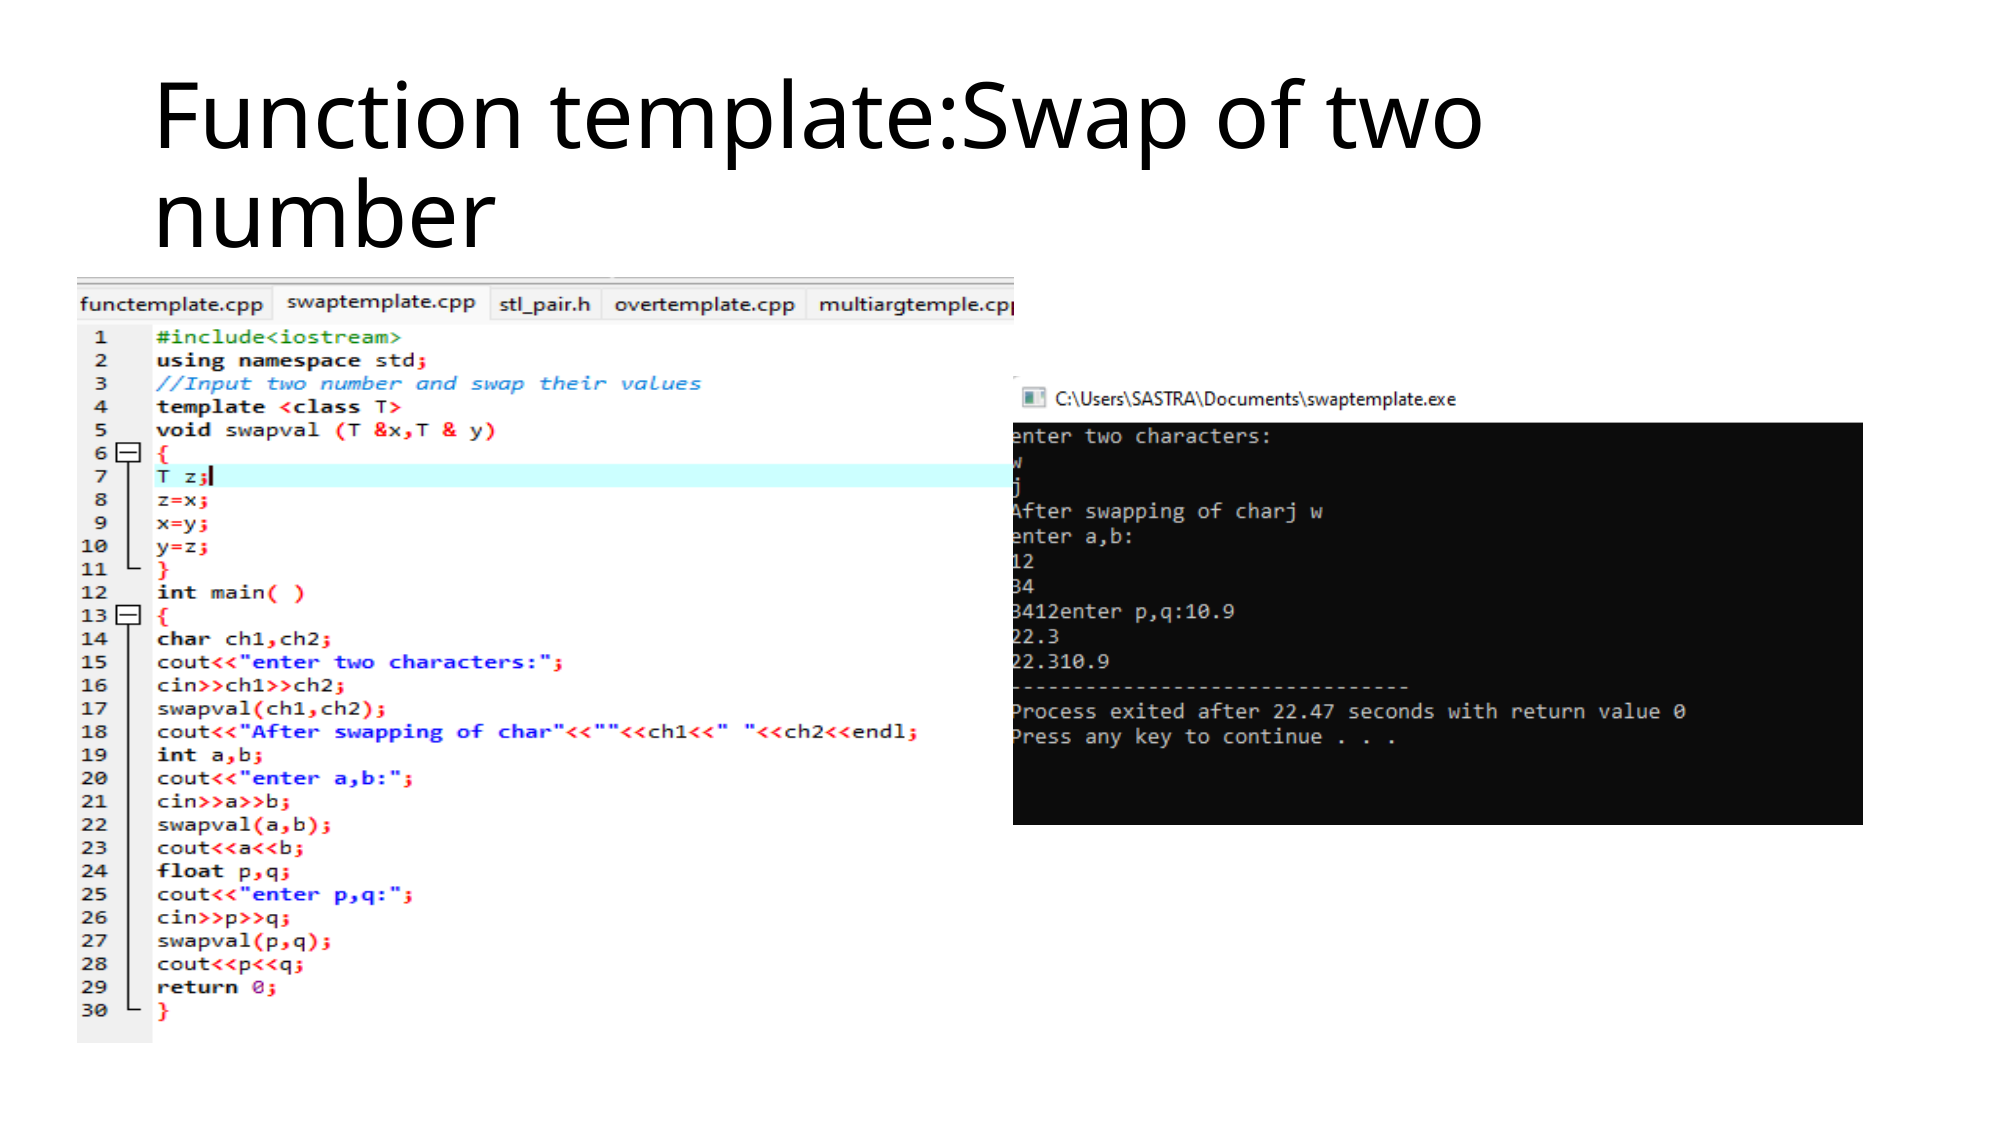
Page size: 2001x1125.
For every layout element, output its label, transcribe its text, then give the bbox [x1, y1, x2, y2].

title Function template:Swap of two number [137, 59, 1863, 278]
picture [77, 277, 1863, 1043]
